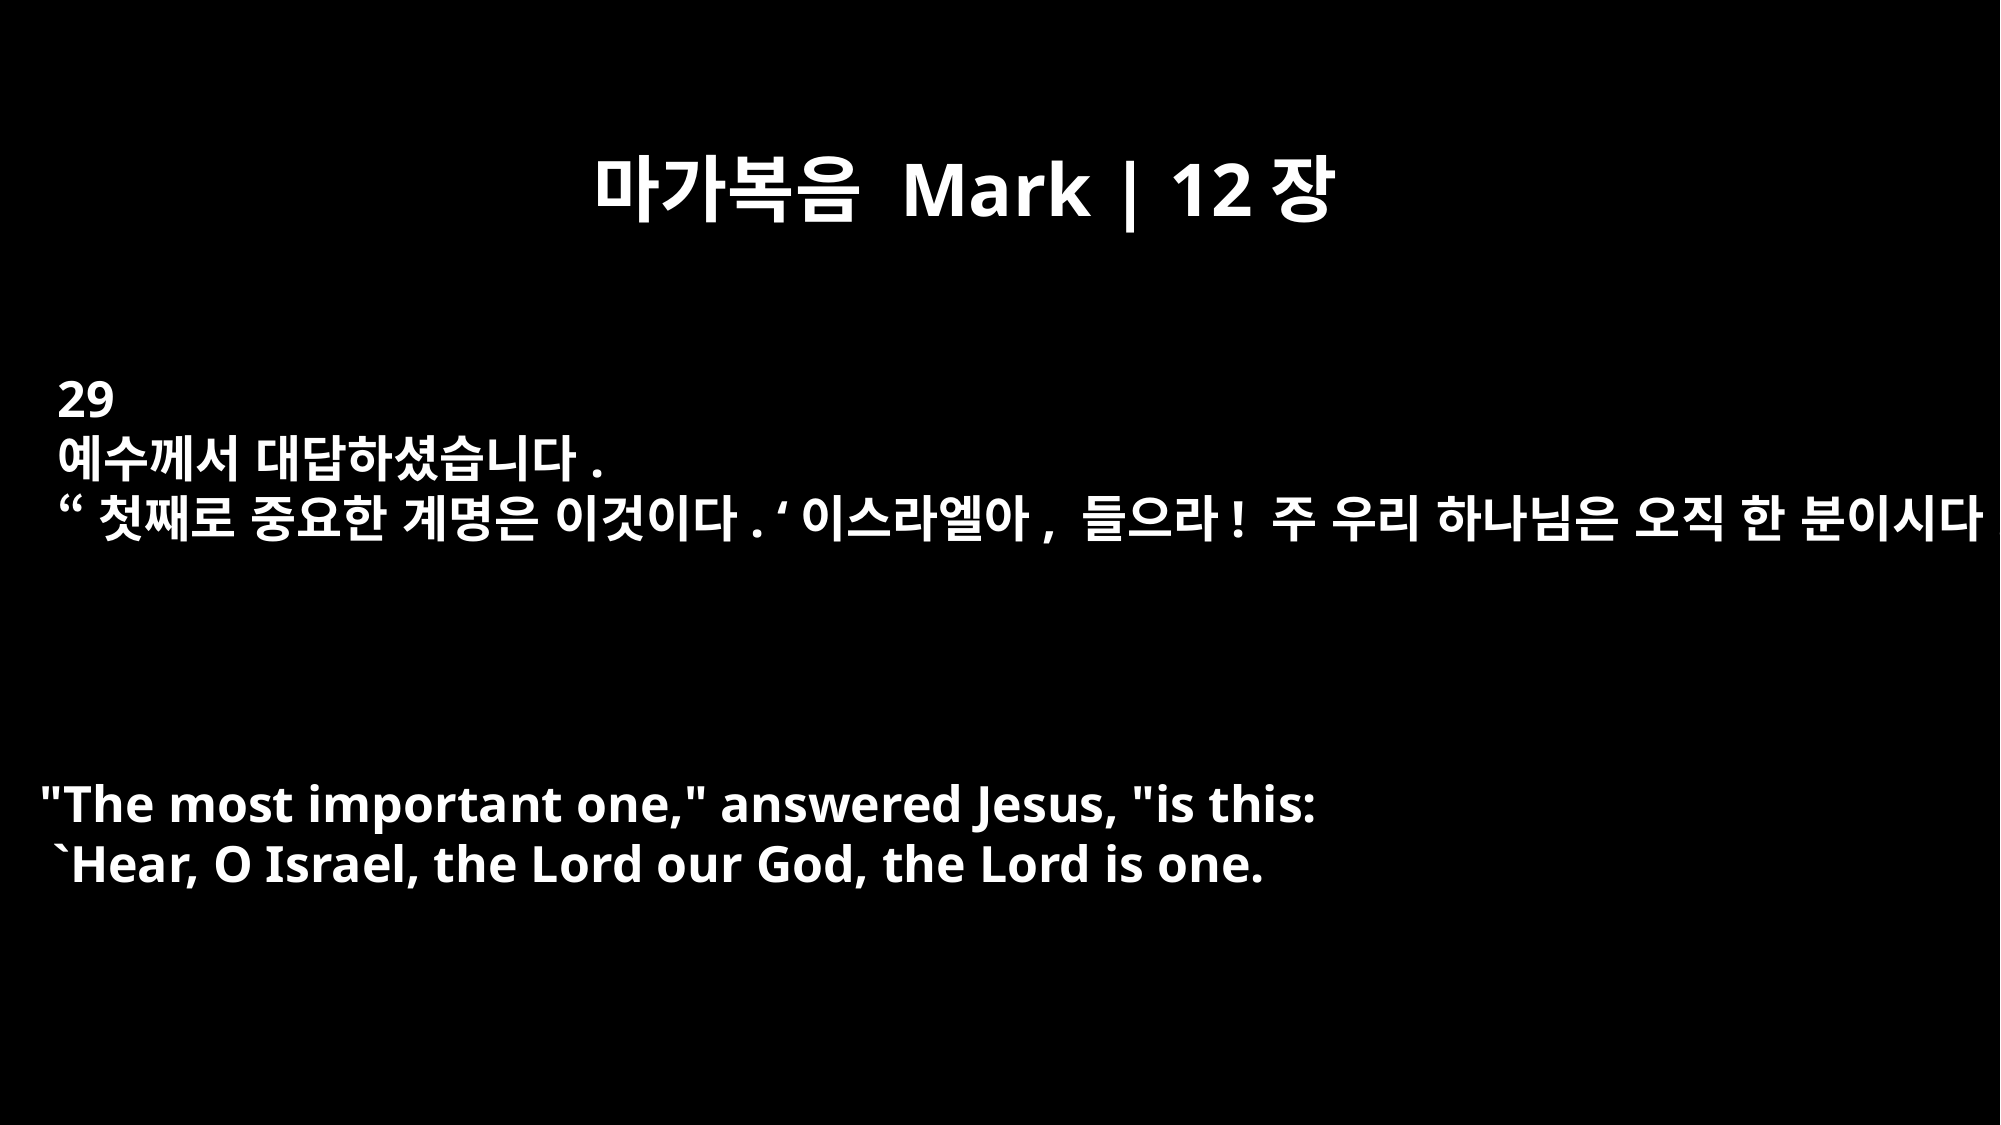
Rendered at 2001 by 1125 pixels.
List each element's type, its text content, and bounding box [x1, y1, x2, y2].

text_box 29 예수께서 대답하셨습니다. “첫째로 중요한 계명은 이것이다. ‘이스라엘아, 들으라! 주 우리 하나님은 오직 한 분이시다. [43, 359, 2000, 555]
text_box 마가복음 Mark | 12장 [578, 136, 1354, 239]
text_box "The most important one," answered Jesus, "is this: `Hear, O Israel, the Lord our God, the Lord is one. [24, 764, 1333, 900]
